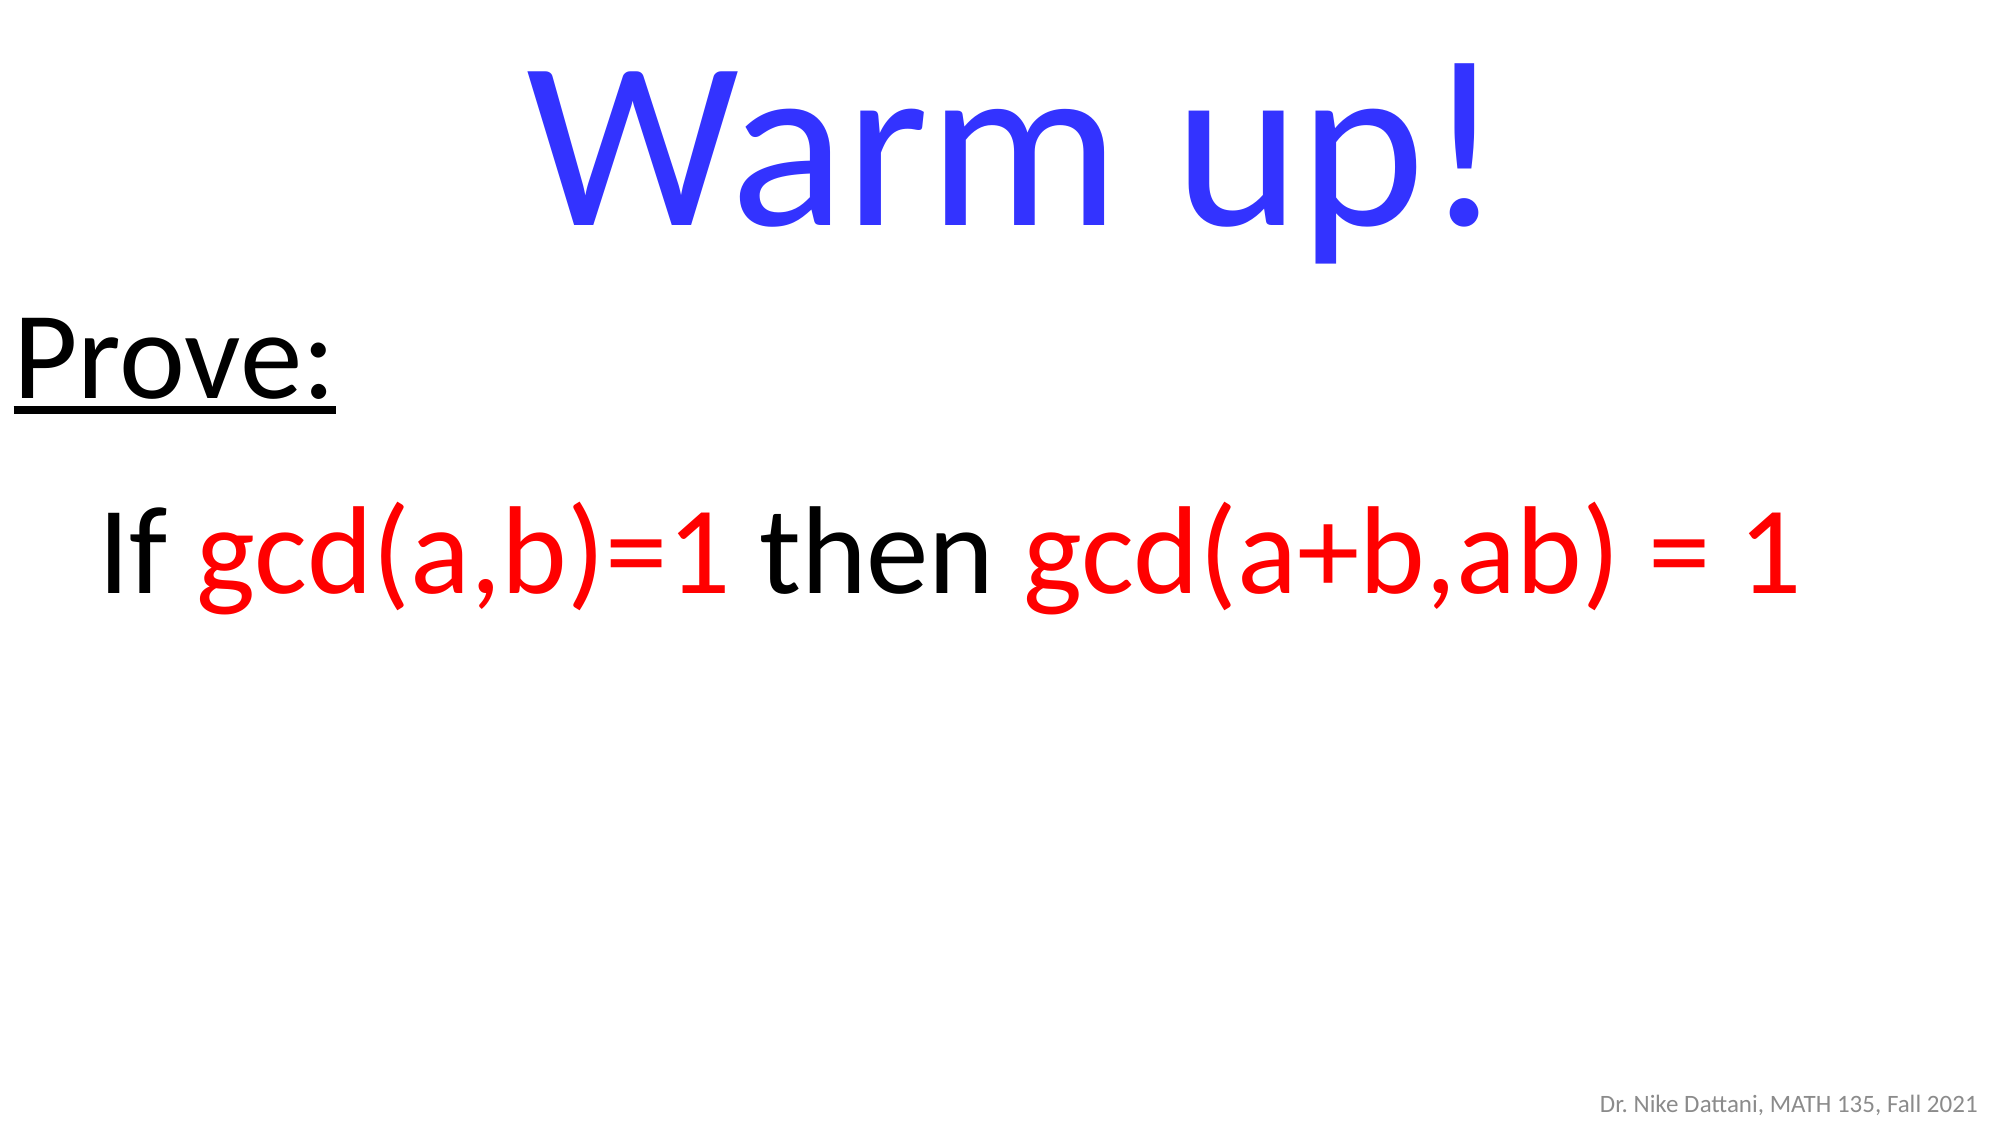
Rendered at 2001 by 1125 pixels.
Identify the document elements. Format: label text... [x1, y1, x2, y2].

text_box Warm up! Prove: If gcd(a,b)=1 then gcd(a+b,ab) = 1 What do you notice? [0, 0, 2000, 1125]
